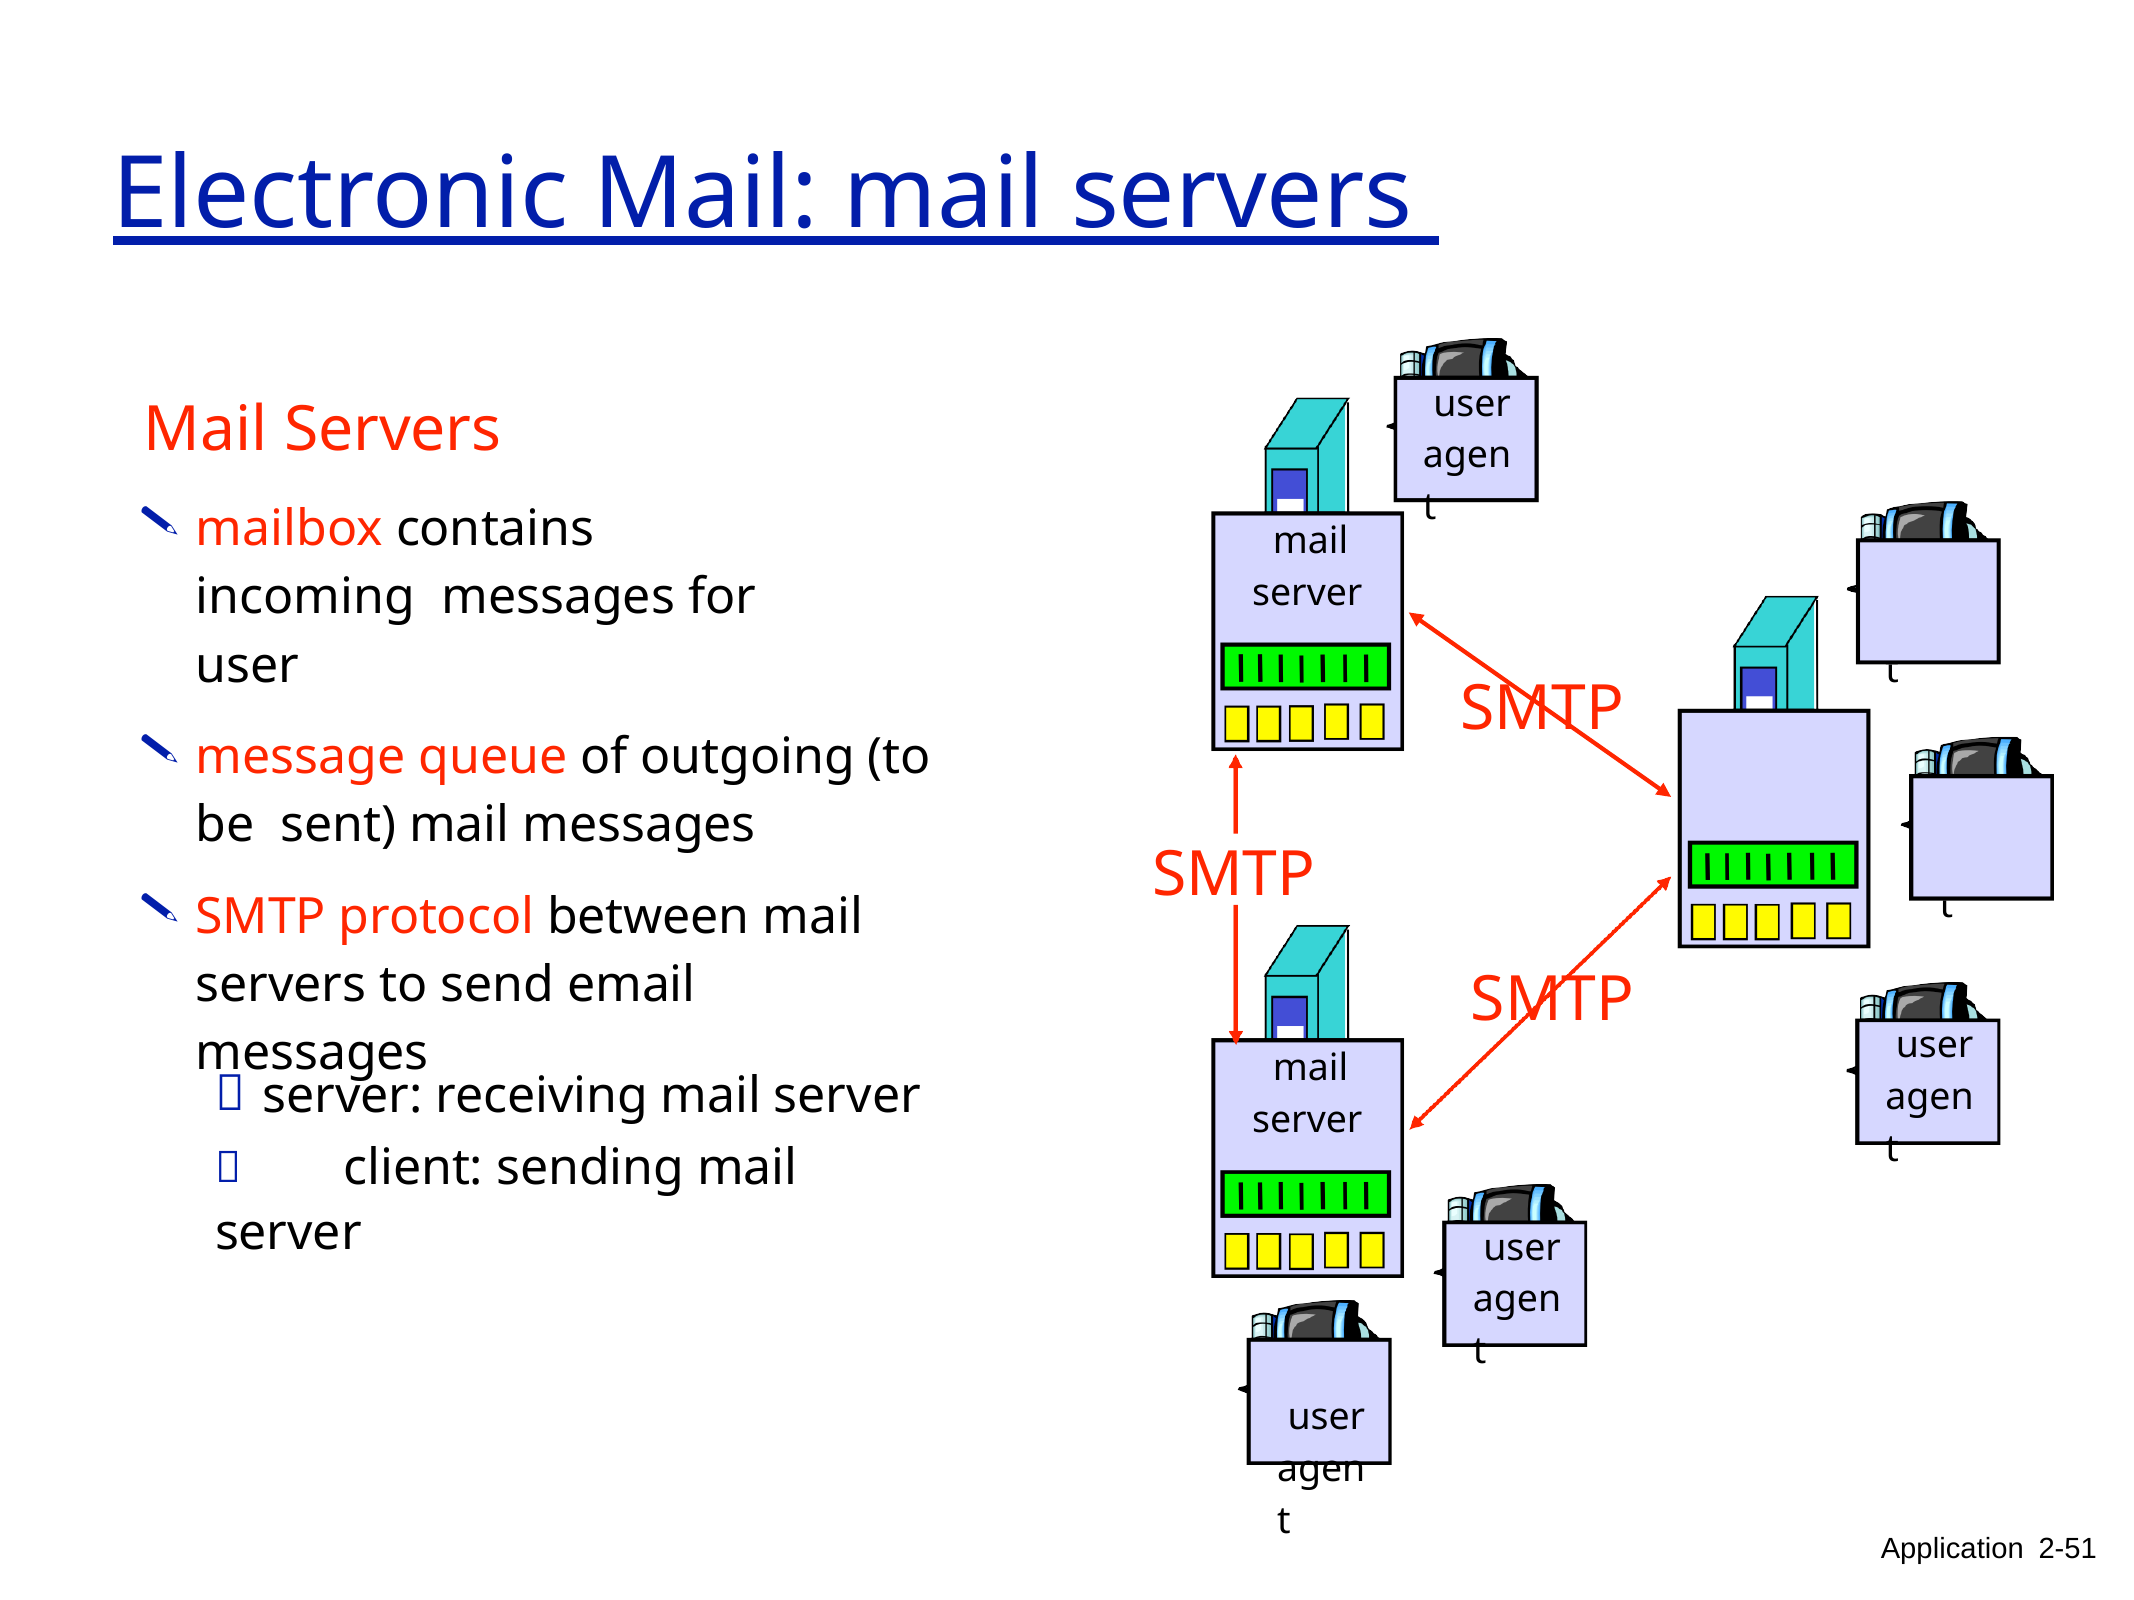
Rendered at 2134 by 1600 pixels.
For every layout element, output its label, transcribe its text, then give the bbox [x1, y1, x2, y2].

text_box Application 2-51 [1878, 1530, 2101, 1565]
text_box server: receiving mail server [260, 1060, 930, 1123]
text_box  [212, 1058, 240, 1121]
text_box SMTP [1458, 664, 1636, 742]
text_box user agent [1420, 369, 1522, 528]
title Electronic Mail: mail servers [110, 125, 1441, 395]
text_box mail server [1250, 1034, 1368, 1141]
text_box mail server [1250, 507, 1368, 613]
text_box user agent user agent [1275, 1213, 1572, 1541]
text_box SMTP [1149, 831, 1328, 909]
text_box Mail Servers mailbox contains incoming messages for user message queue of outgoing (to be sent) mail messages SMTP protocol between mail servers to send email messages  client: sending mail server [133, 343, 977, 1260]
text_box [1237, 1300, 1275, 1465]
text_box [1433, 1184, 1588, 1347]
text_box SMTP [1468, 956, 1647, 1034]
text_box [1211, 338, 2054, 1278]
